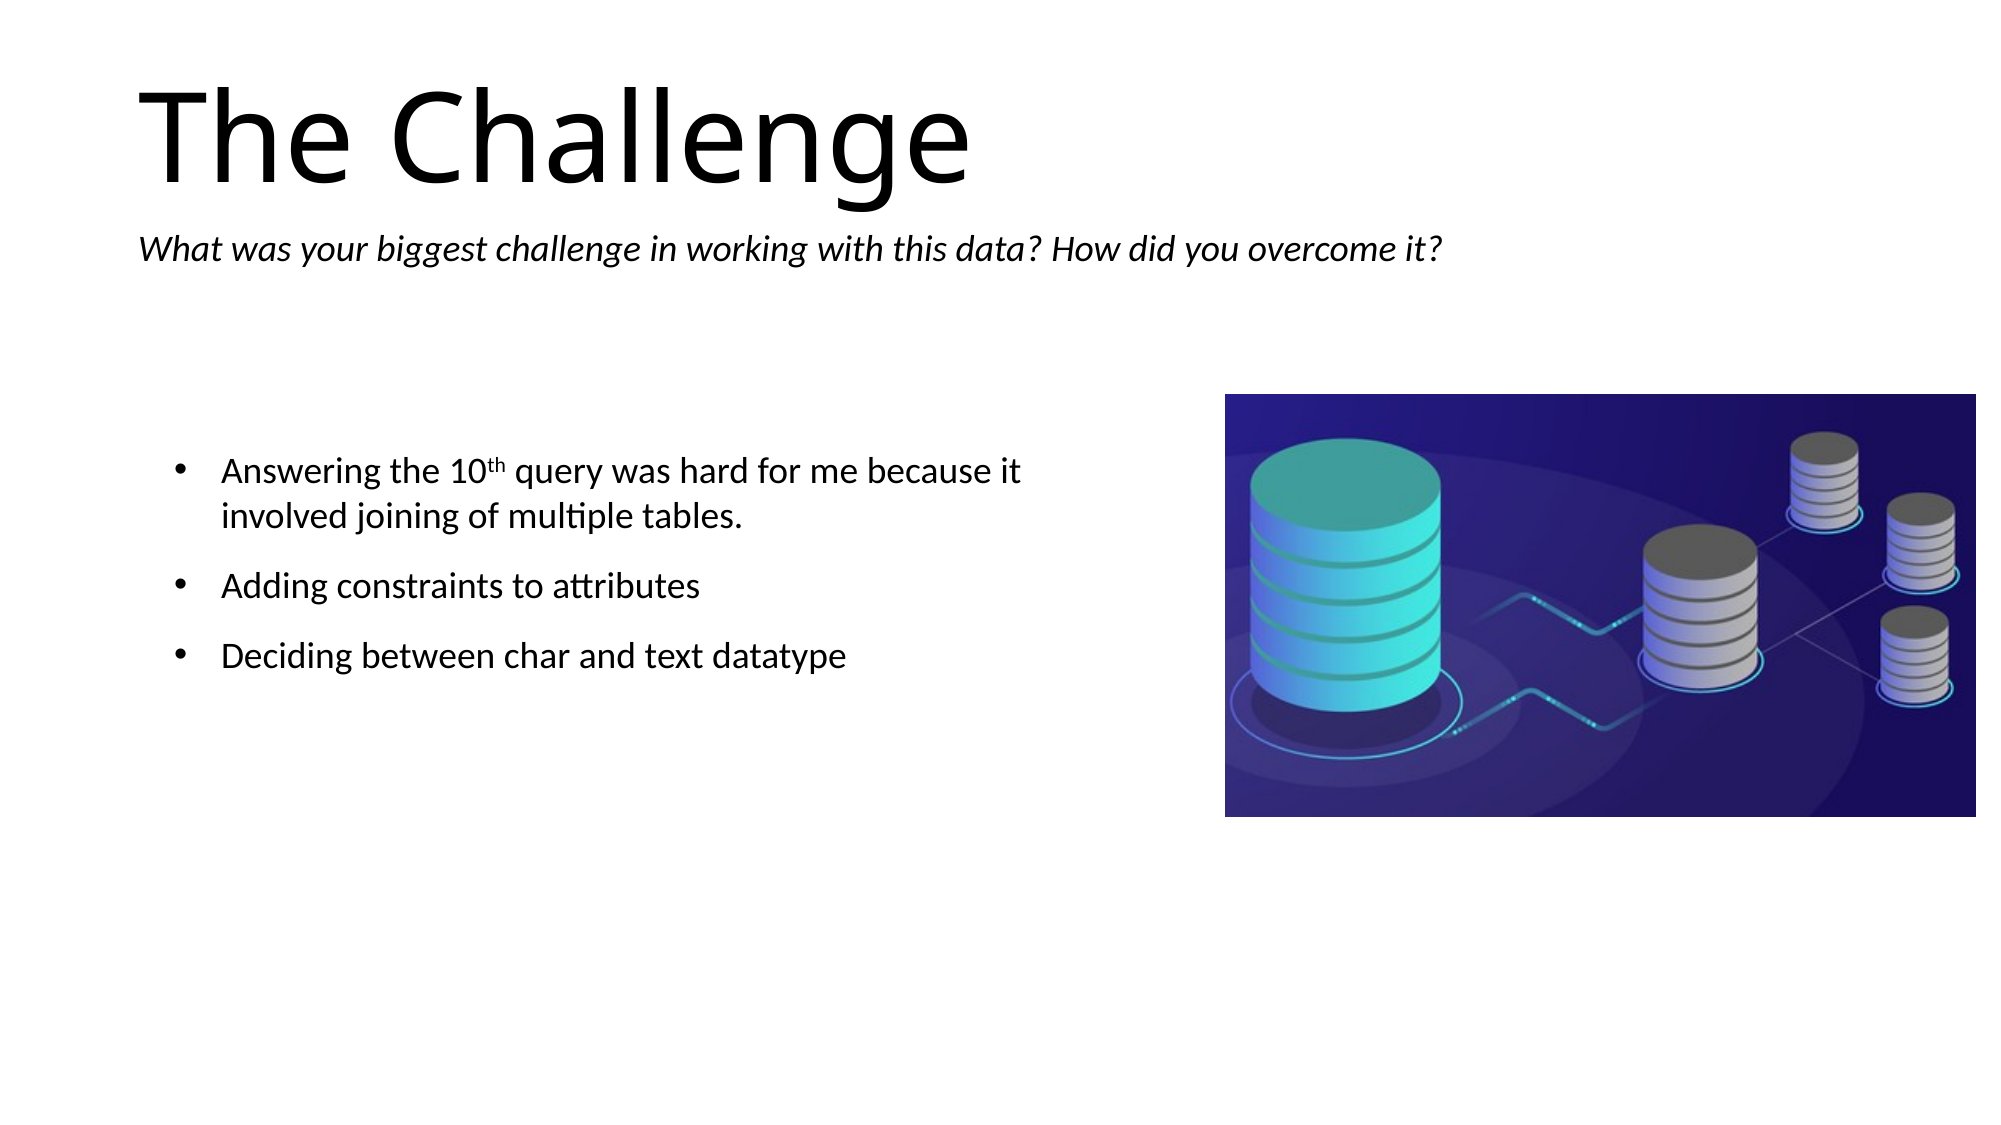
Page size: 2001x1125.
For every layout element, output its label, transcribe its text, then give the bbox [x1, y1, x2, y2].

picture [1225, 394, 1976, 817]
title The Challenge [123, 59, 1849, 216]
text_box What was your biggest challenge in working with this data? How did you overcome it? [123, 216, 1965, 277]
text_box Answering the 10th query was hard for me because it involved joining of multiple tables. Adding constraints to attributes Deciding between char and text datatype [159, 438, 1059, 819]
